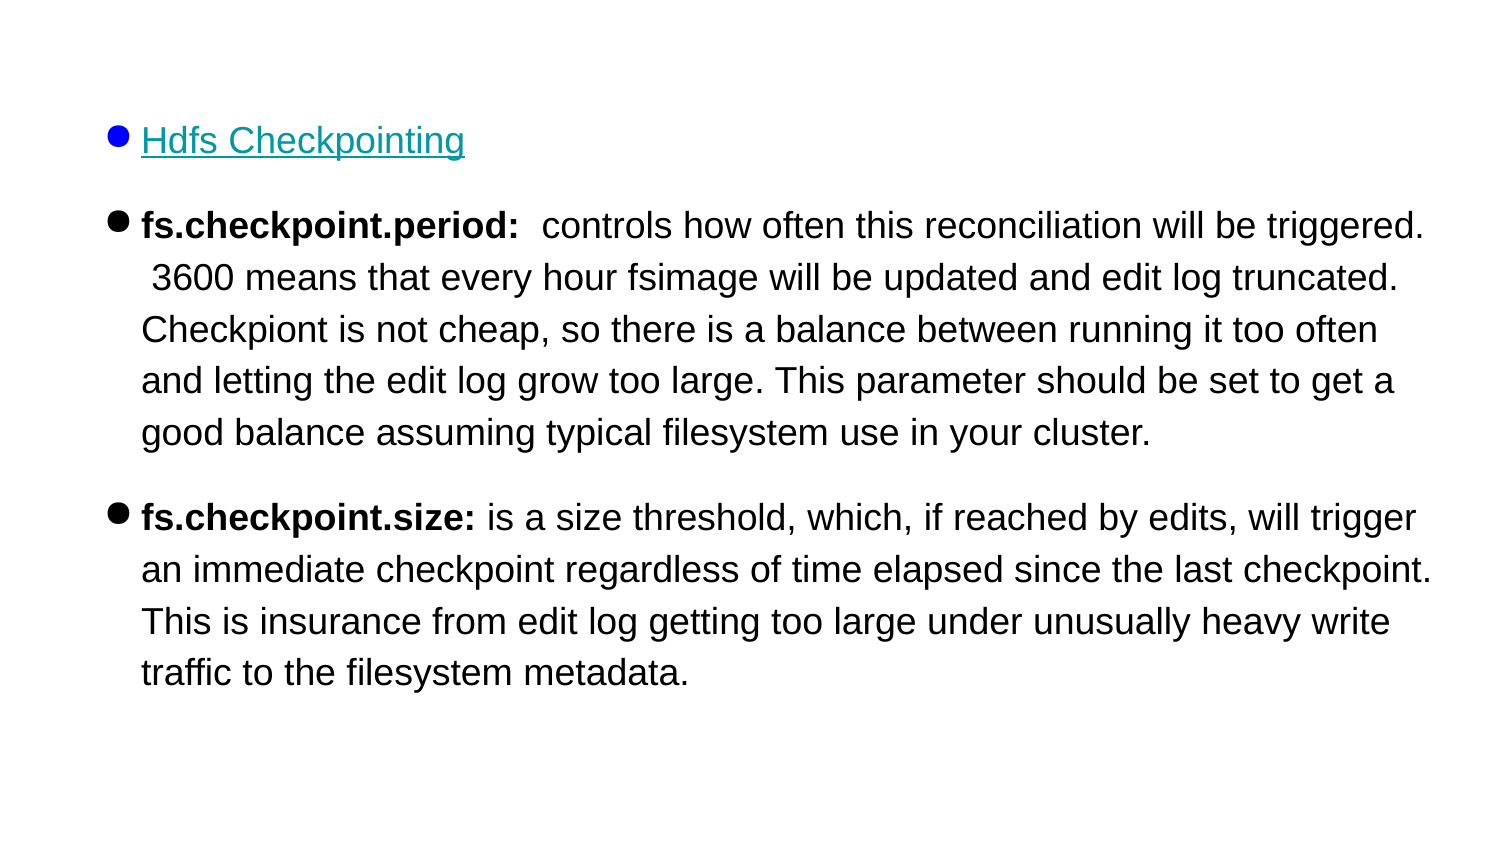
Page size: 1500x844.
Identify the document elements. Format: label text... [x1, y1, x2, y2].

list Hdfs Checkpointing fs.checkpoint.period: controls how often this reconciliation will be triggered. 3600 means that every hour fsimage will be updated and edit log truncated. Checkpiont is not cheap, so there is a balance between running it too often and letting the edit log grow too large. This parameter should be set to get a good balance assuming typical filesystem use in your cluster. fs.checkpoint.size: is a size threshold, which, if reached by edits, will trigger an immediate checkpoint regardless of time elapsed since the last checkpoint. This is insurance from edit log getting too large under unusually heavy write traffic to the filesystem metadata. [51, 94, 1449, 750]
